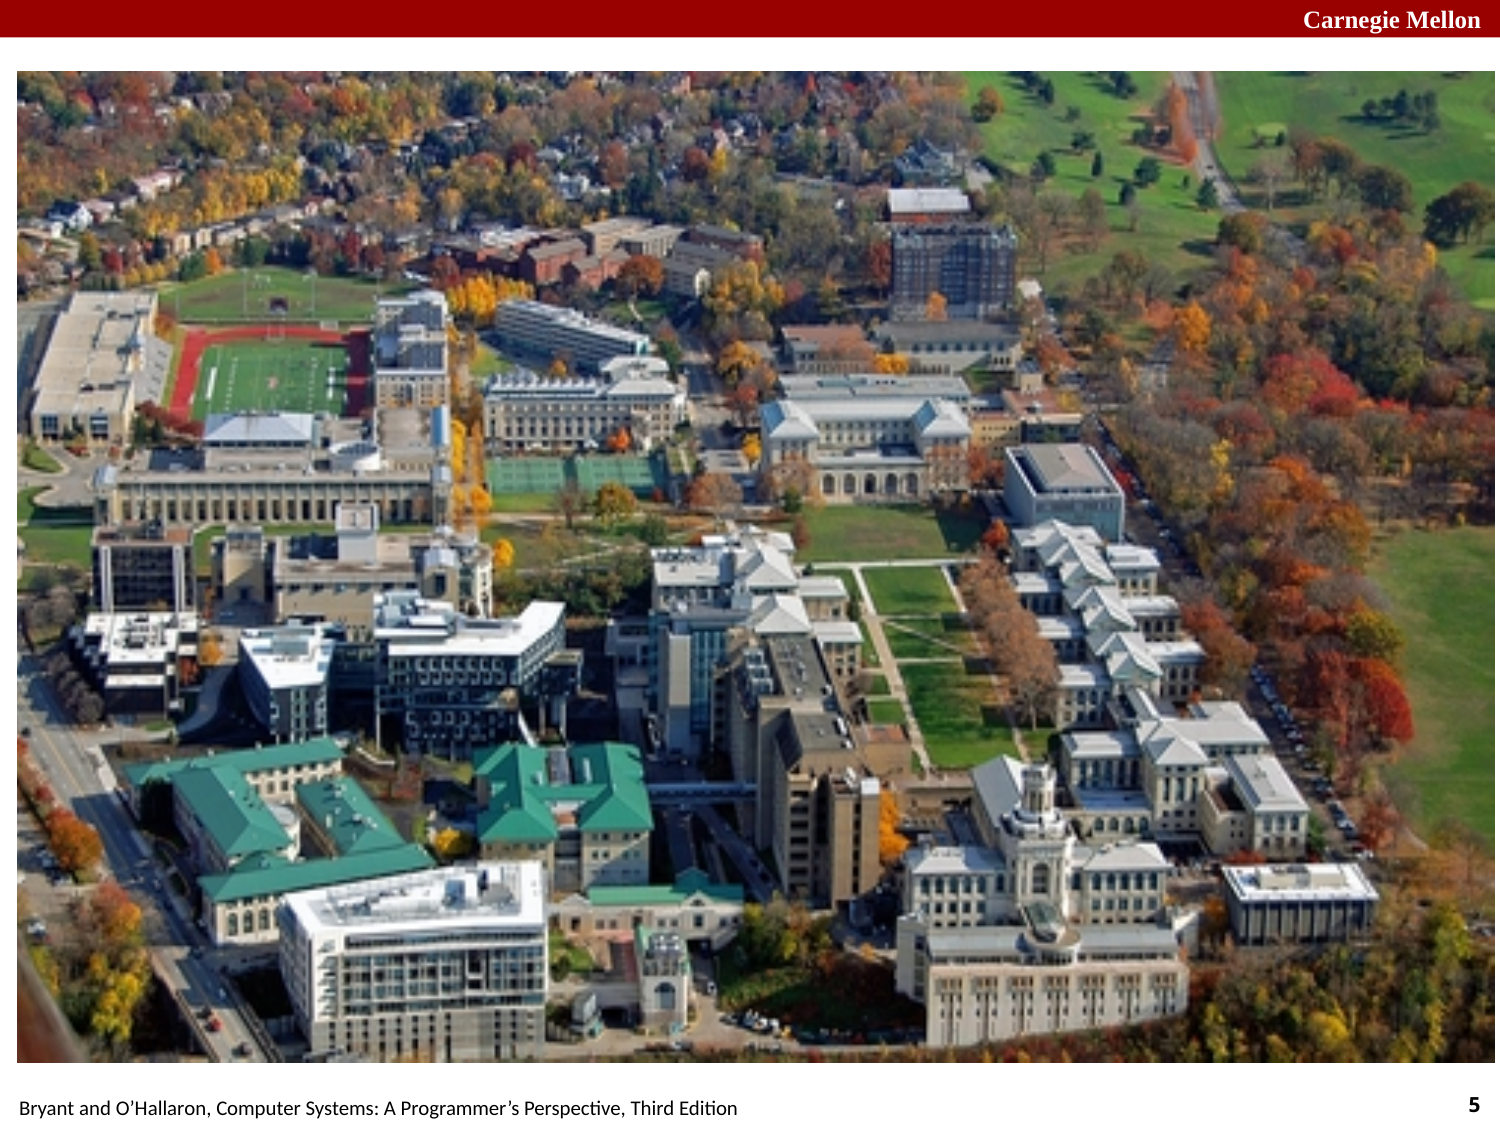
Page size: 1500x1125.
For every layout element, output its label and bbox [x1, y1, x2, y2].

picture [17, 71, 1495, 1063]
